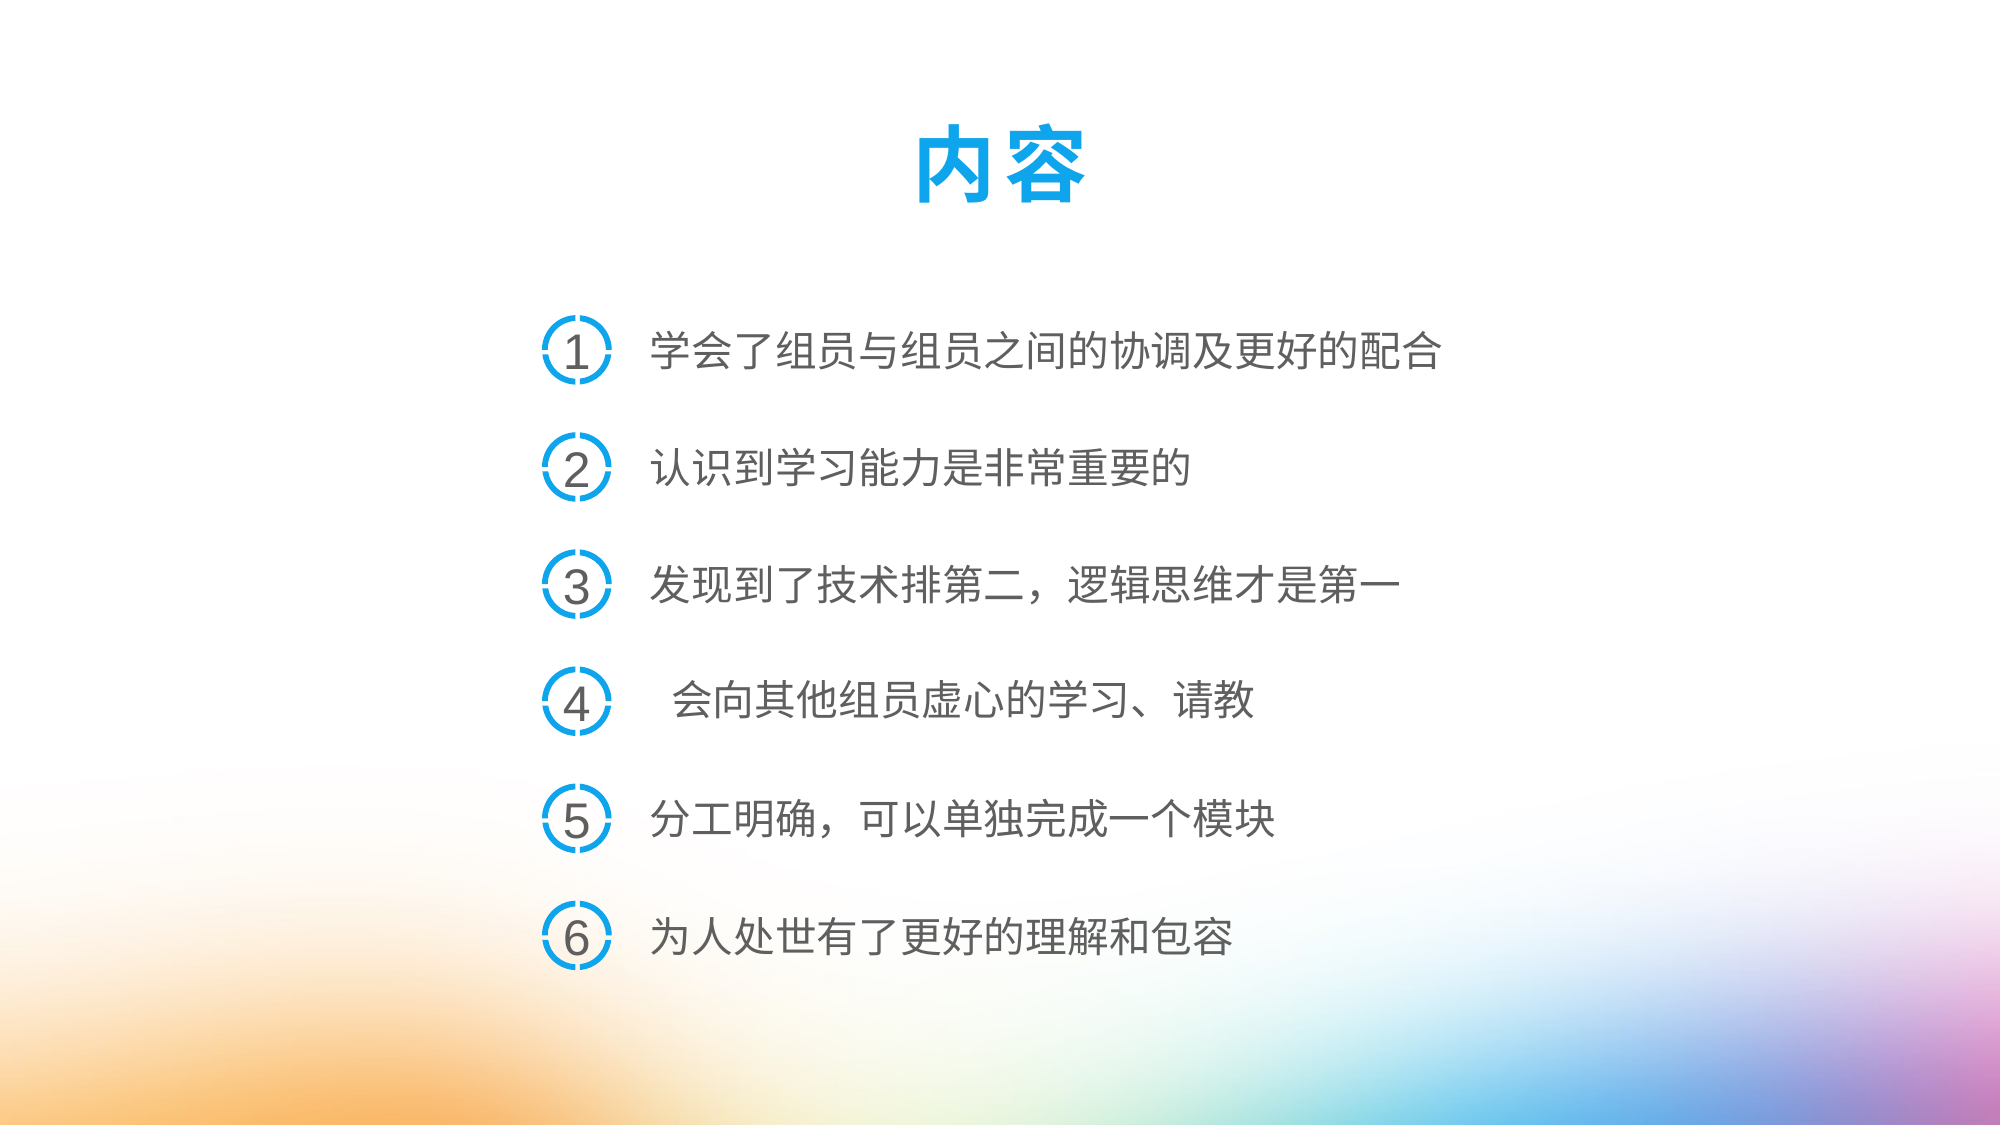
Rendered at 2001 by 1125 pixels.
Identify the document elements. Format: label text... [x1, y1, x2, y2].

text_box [541, 781, 1458, 856]
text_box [541, 546, 1458, 621]
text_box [541, 898, 1458, 973]
text_box 内容 [672, 96, 1328, 227]
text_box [541, 429, 1458, 504]
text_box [541, 312, 1458, 387]
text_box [541, 661, 1480, 736]
picture [0, 659, 2000, 1125]
